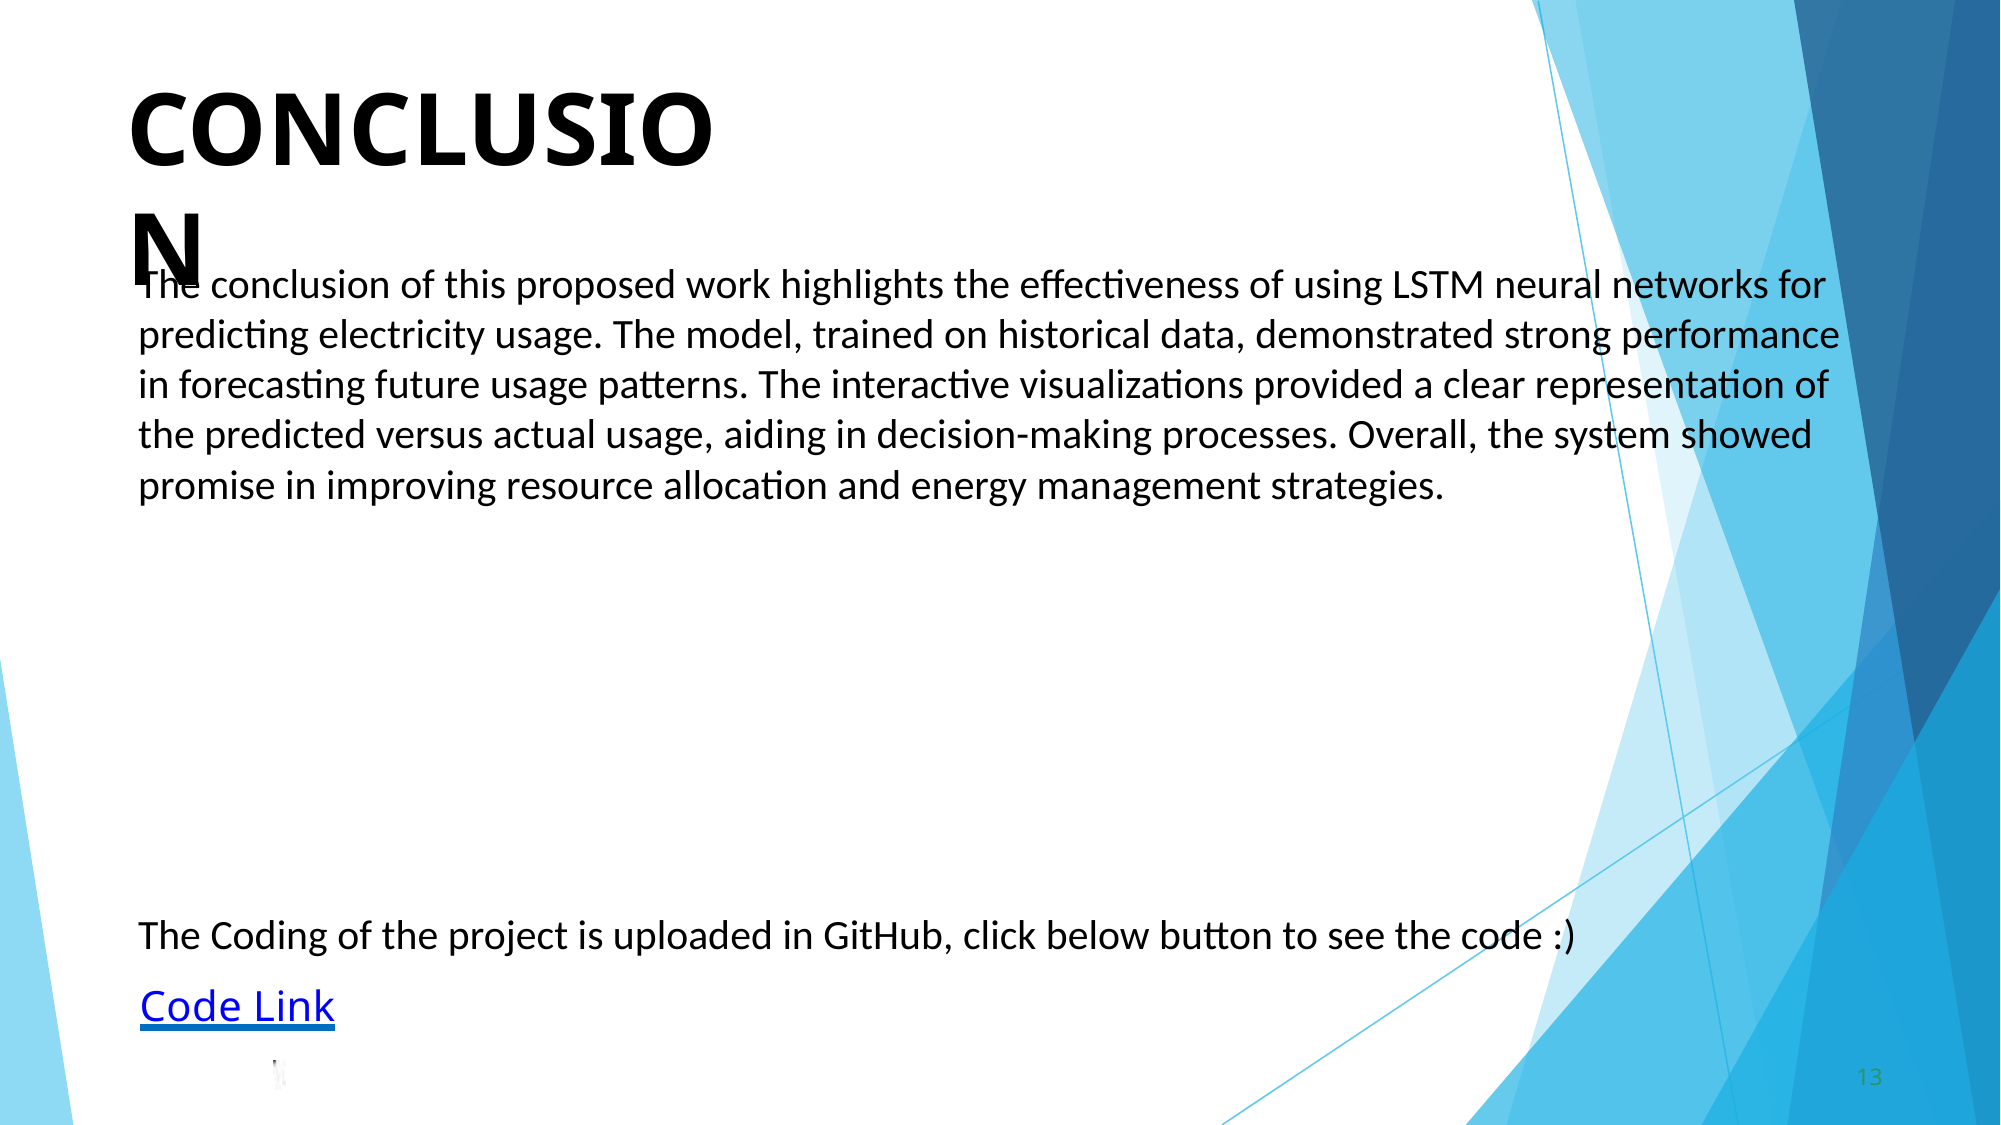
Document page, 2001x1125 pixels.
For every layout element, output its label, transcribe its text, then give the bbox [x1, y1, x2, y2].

text_box 13 [1849, 1061, 1888, 1095]
text_box Code Link [137, 976, 340, 1037]
picture [273, 1060, 287, 1091]
title CONCLUSION [123, 63, 788, 249]
text_box The conclusion of this proposed work highlights the effectiveness of using LSTM neural networks for predicting electricity usage. The model, trained on historical data, demonstrated strong performance in forecasting future usage patterns. The interactive visualizations provided a clear representation of the predicted versus actual usage, aiding in decision-making processes. Overall, the system showed promise in improving resource allocation and energy management strategies. The Coding of the project is uploaded in GitHub, click below button to see the code :) [123, 249, 1888, 965]
